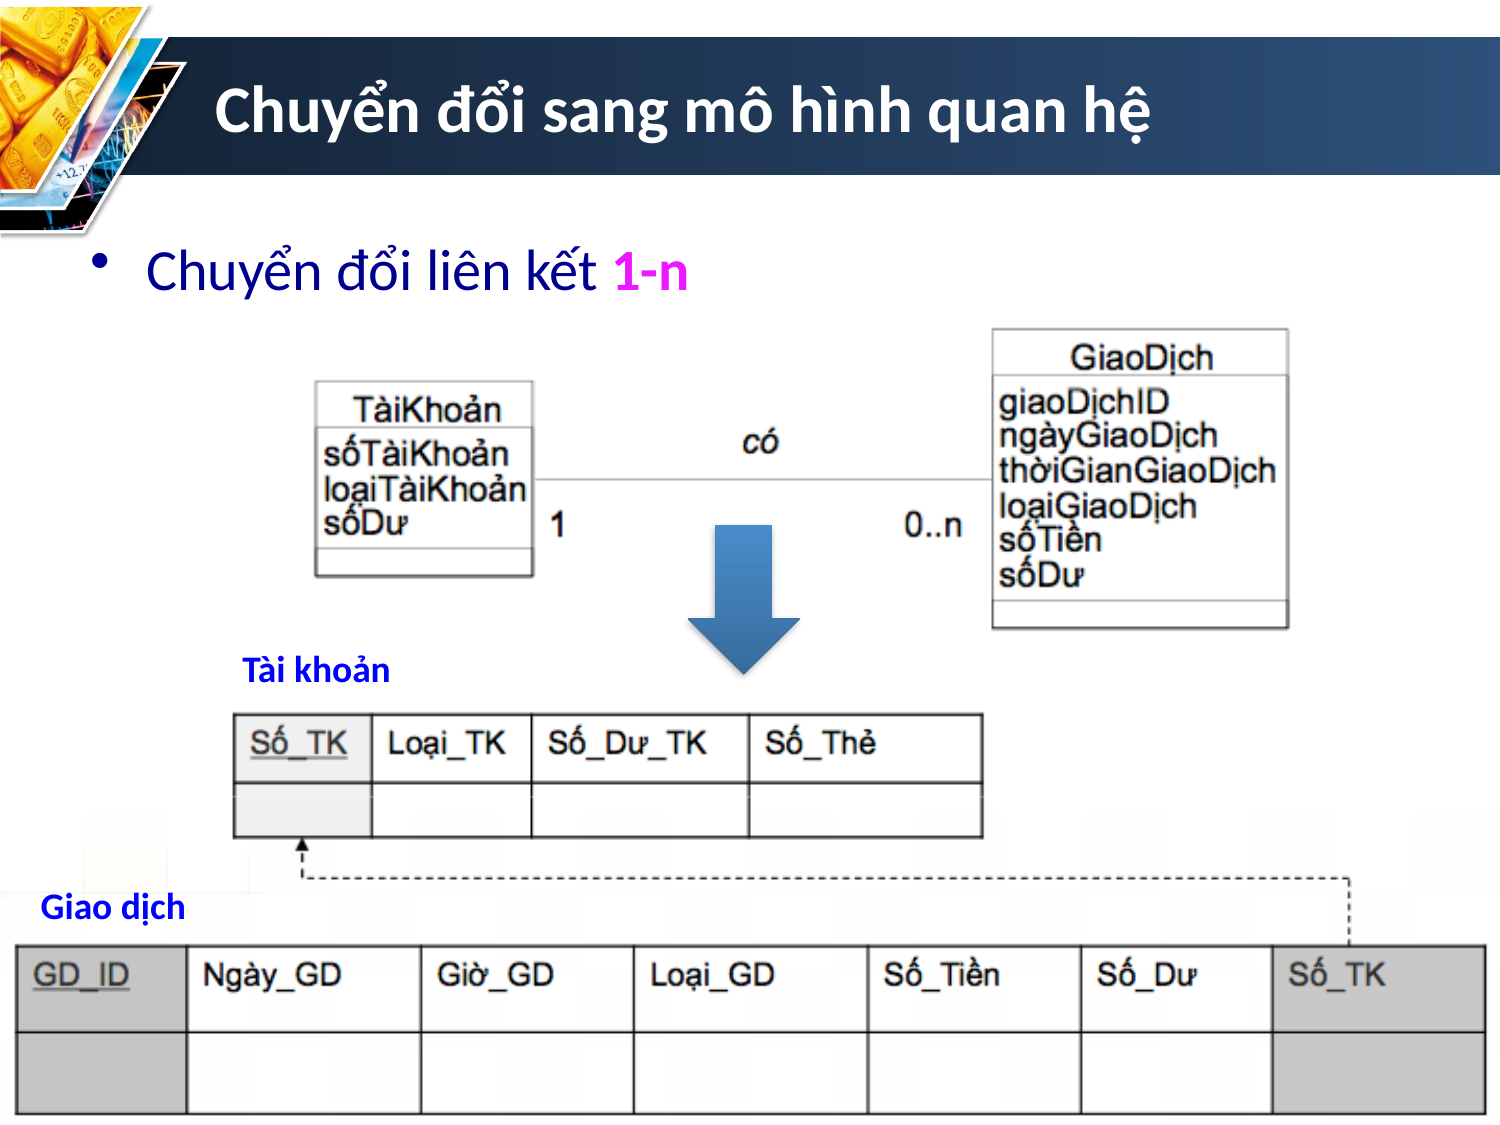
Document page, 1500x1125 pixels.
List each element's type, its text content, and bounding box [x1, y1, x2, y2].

text_box Tài khoản [227, 637, 406, 687]
picture [0, 0, 190, 243]
picture [0, 688, 1500, 1125]
text_box [724, 656, 763, 675]
list Chuyển đổi liên kết 1-n [75, 224, 1425, 687]
picture [299, 312, 1309, 649]
title Chuyển đổi sang mô hình quan hệ [200, 37, 1499, 175]
